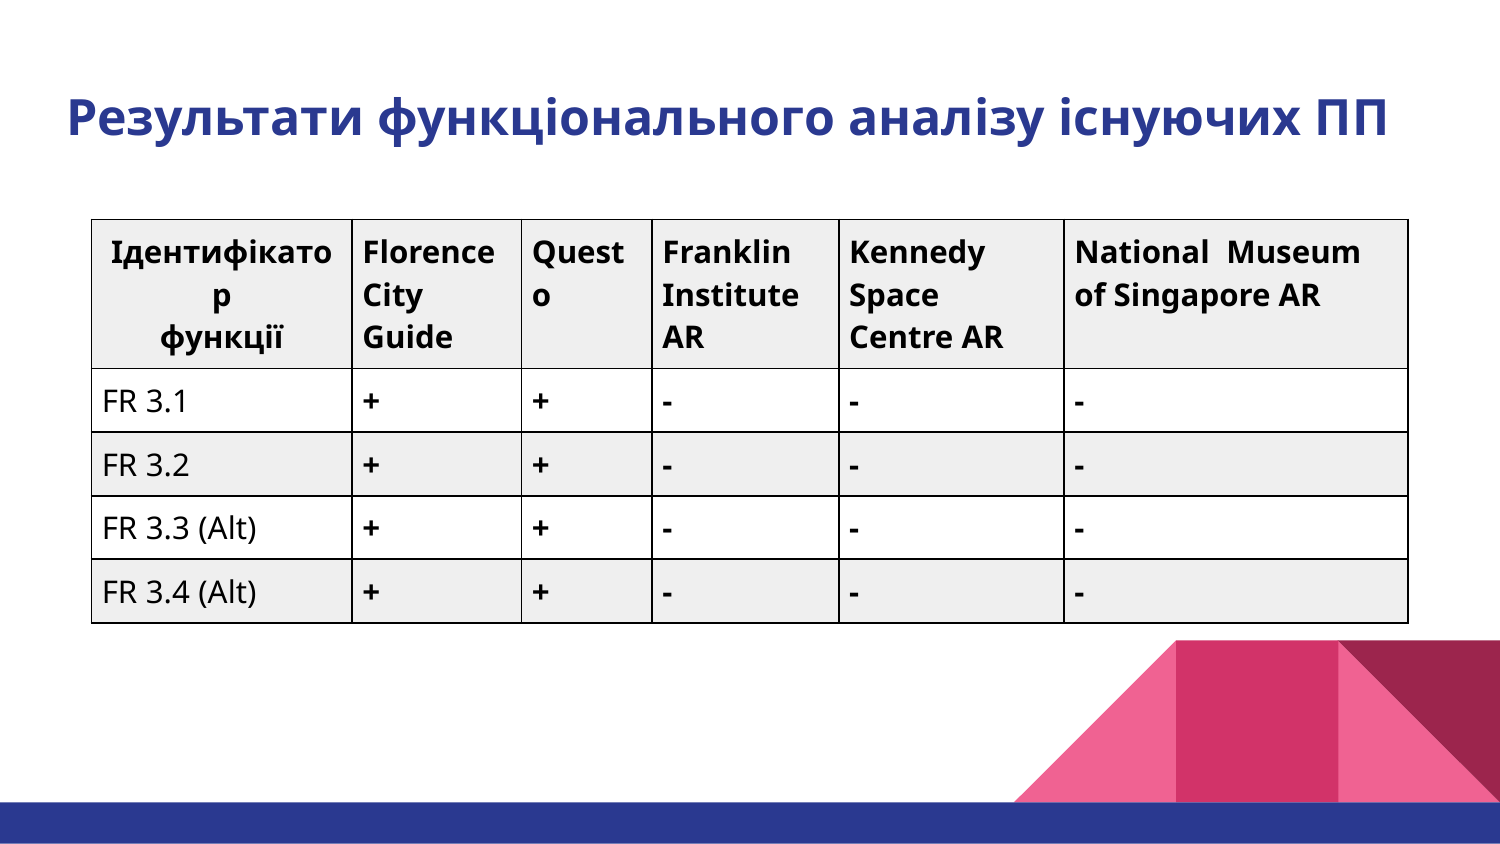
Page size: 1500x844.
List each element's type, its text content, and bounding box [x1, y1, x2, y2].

table_cell - [1065, 560, 1407, 622]
table_cell - [1065, 433, 1407, 495]
table_cell + [353, 433, 521, 495]
table_cell + [522, 560, 651, 622]
table_cell FR 3.4 (Alt) [92, 560, 351, 622]
table_cell FR 3.1 [92, 369, 351, 431]
table_cell - [653, 433, 838, 495]
table_header Franklin Institute AR [653, 220, 838, 368]
table_cell - [1065, 369, 1407, 431]
table_header Questo [522, 220, 651, 368]
table_cell + [522, 369, 651, 431]
table_cell + [353, 497, 521, 558]
table_cell - [1065, 497, 1407, 558]
table_cell - [653, 560, 838, 622]
title Результати функціонального аналізу існуючих ПП [51, 67, 1449, 167]
table_cell + [522, 433, 651, 495]
table_cell - [840, 369, 1063, 431]
table_cell + [353, 560, 521, 622]
table_cell + [522, 497, 651, 558]
table_header National Museum of Singapore AR [1065, 220, 1407, 368]
table_cell - [840, 560, 1063, 622]
table_cell - [653, 497, 838, 558]
table_header Florence City Guide [353, 220, 521, 368]
table_header Ідентифікатор функції [92, 220, 351, 368]
table_cell - [653, 369, 838, 431]
table_header Kennedy Space Centre AR [840, 220, 1063, 368]
table_cell - [840, 497, 1063, 558]
table_cell + [353, 369, 521, 431]
table_cell - [840, 433, 1063, 495]
table_cell FR 3.2 [92, 433, 351, 495]
table_cell FR 3.3 (Alt) [92, 497, 351, 558]
